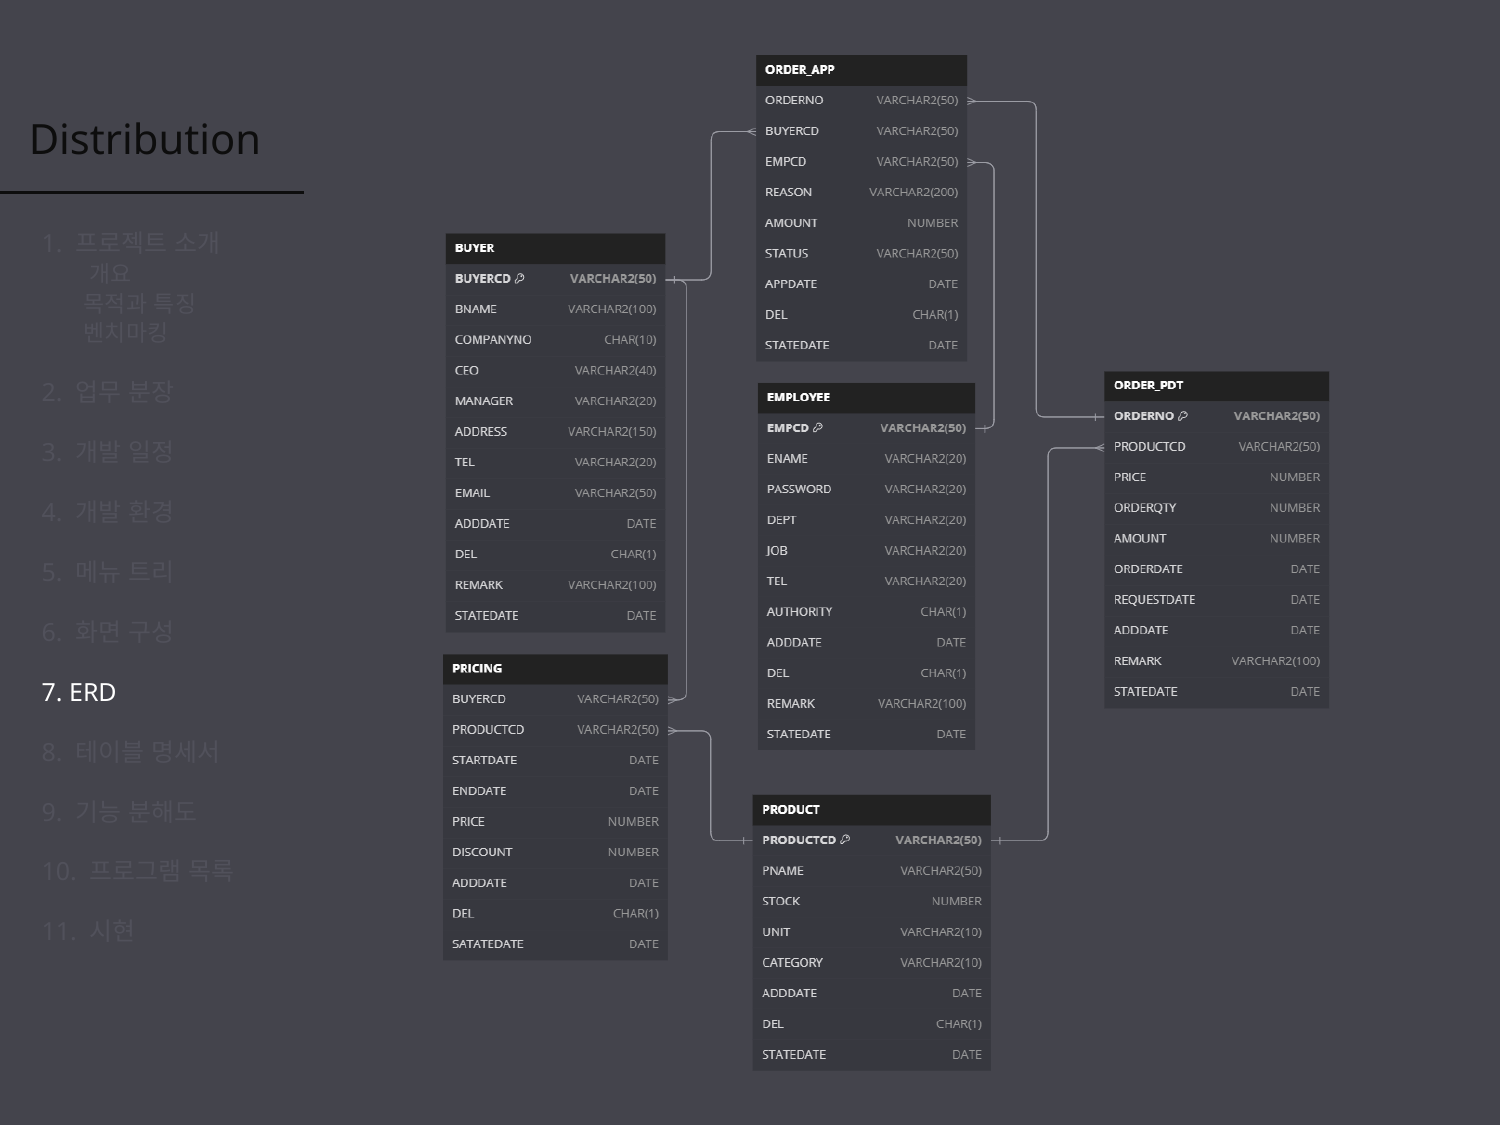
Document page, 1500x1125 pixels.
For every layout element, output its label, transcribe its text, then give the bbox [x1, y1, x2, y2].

text_box Distribution [14, 105, 277, 171]
picture [387, 0, 1389, 1125]
text_box 1. 프로젝트 소개 개요 목적과 특징 벤치마킹 2. 업무 분장 3. 개발 일정 4. 개발 환경 5. 메뉴 트리 6. 화면 구성 7. ERD 8. 테이블 명세서 9. 기능 분해도 10. 프로그램 목록 11. 시현 [26, 219, 250, 954]
